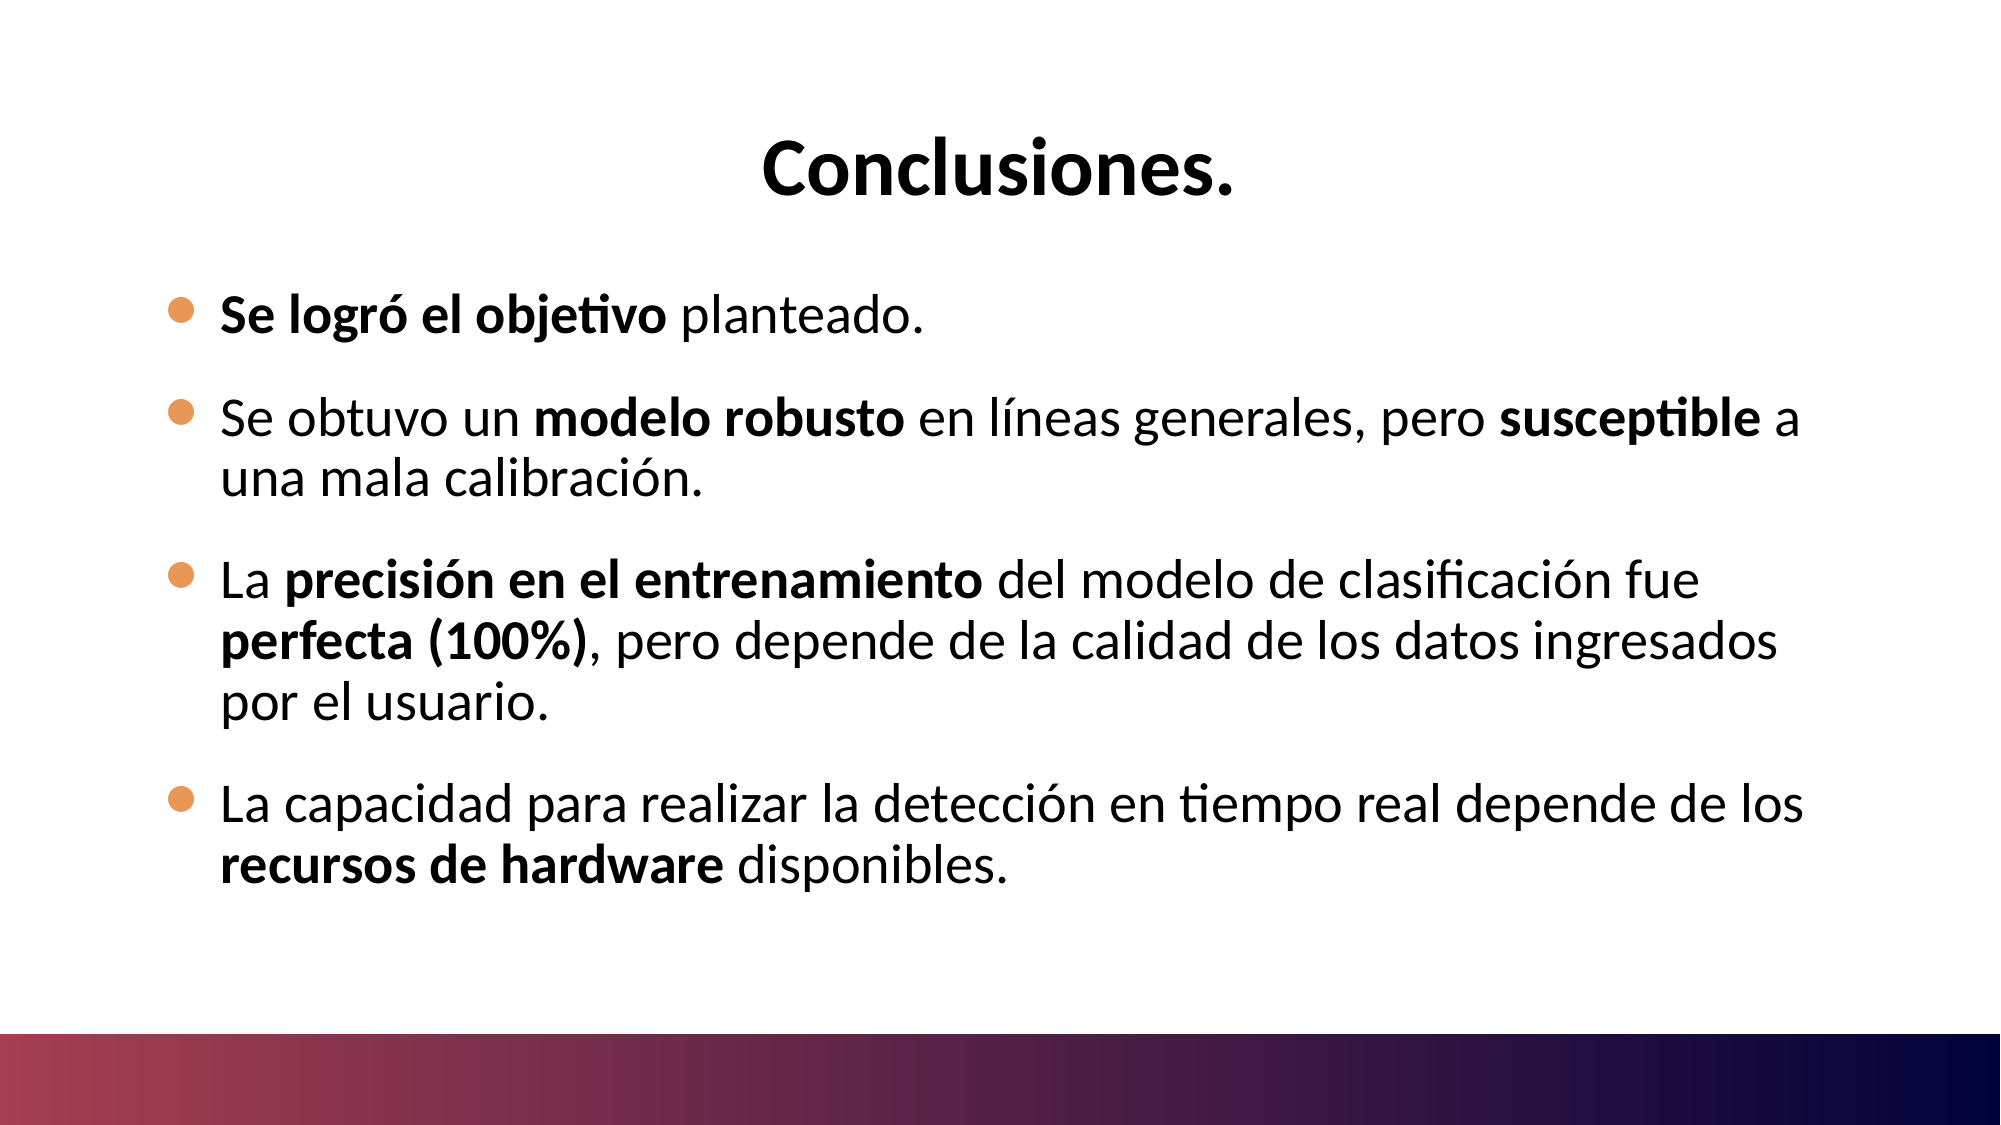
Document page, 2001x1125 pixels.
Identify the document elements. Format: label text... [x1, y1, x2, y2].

text_box [0, 1034, 2000, 1125]
title Conclusiones. [137, 60, 1863, 278]
list Se logró el objetivo planteado. Se obtuvo un modelo robusto en líneas generales, pero susceptible a una mala calibración. La precisión en el entrenamiento del modelo de clasificación fue perfecta (100%), pero depende de la calidad de los datos ingresados por el usuario. La capacidad para realizar la detección en tiempo real depende de los recursos de hardware disponibles. [149, 277, 1851, 929]
